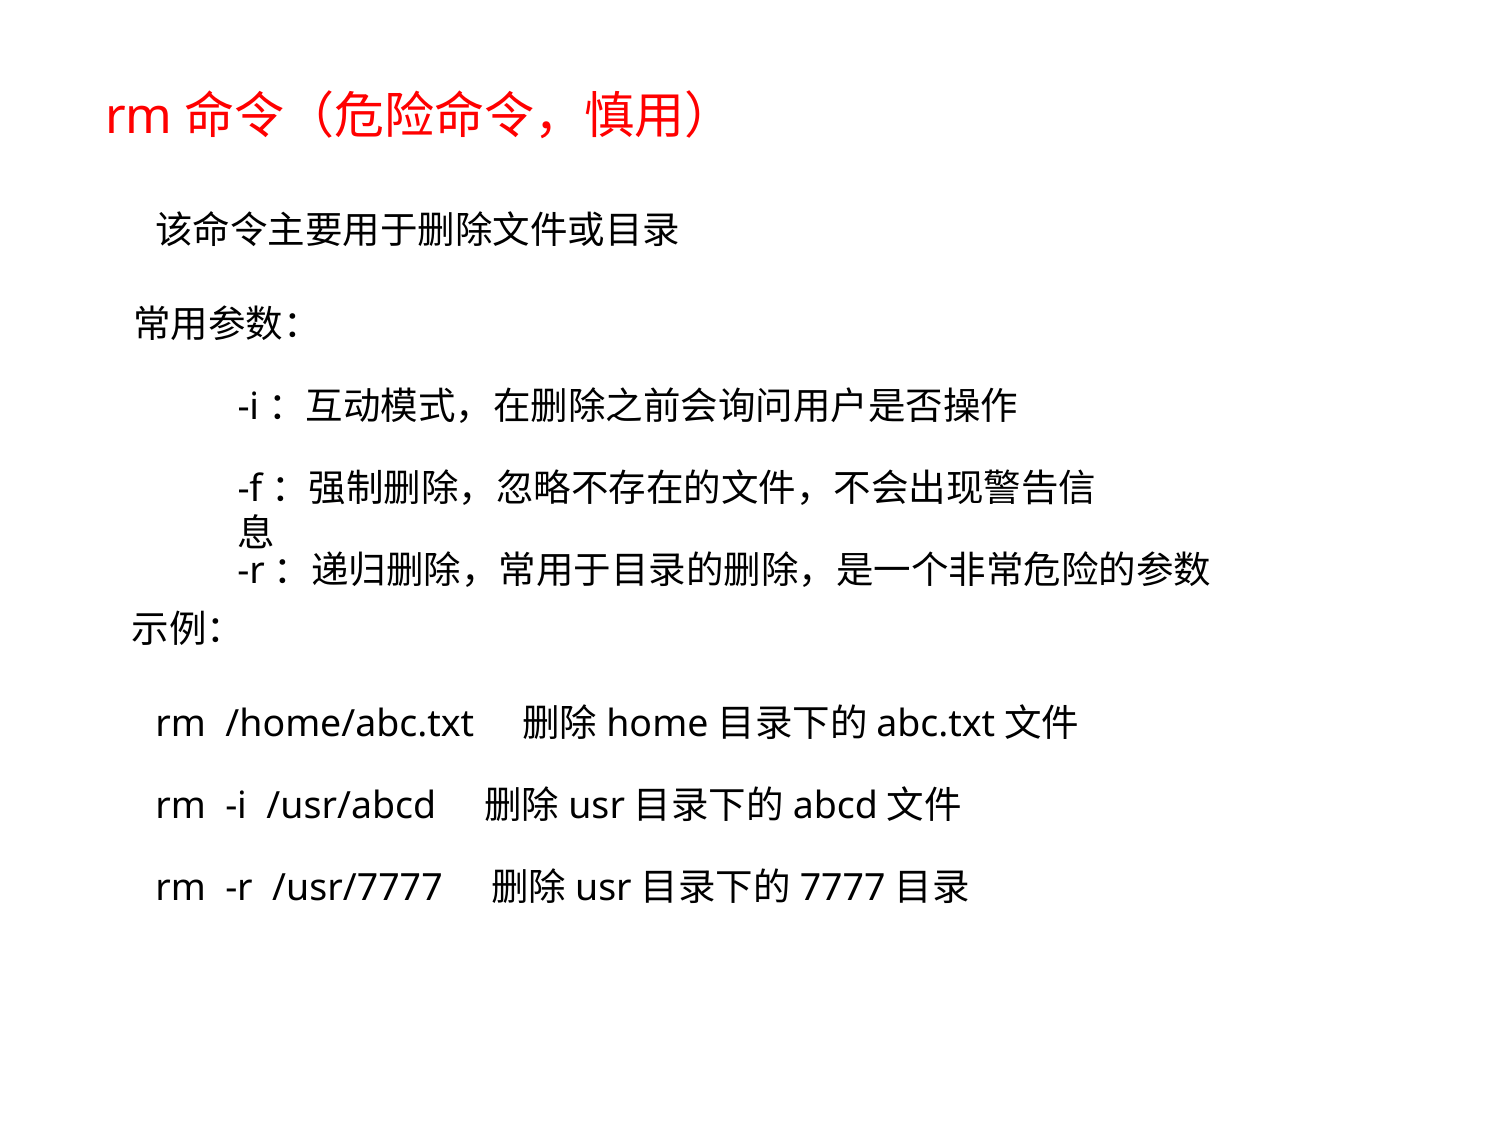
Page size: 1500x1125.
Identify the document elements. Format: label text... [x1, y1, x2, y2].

text_box rm /home/abc.txt 删除home目录下的abc.txt文件 [140, 691, 1102, 752]
text_box rm -r /usr/7777 删除usr目录下的7777目录 [140, 855, 1102, 916]
text_box -f：强制删除，忽略不存在的文件，不会出现警告信息 [222, 456, 1149, 538]
text_box 示例： [117, 597, 270, 658]
text_box -r：递归删除，常用于目录的删除，是一个非常危险的参数 [222, 538, 1243, 599]
text_box rm命令（危险命令，慎用） [90, 76, 750, 152]
text_box 该命令主要用于删除文件或目录 [140, 199, 727, 259]
text_box rm -i /usr/abcd 删除usr目录下的abcd文件 [140, 773, 1102, 834]
text_box -i：互动模式，在删除之前会询问用户是否操作 [222, 374, 1043, 435]
text_box 常用参数： [118, 292, 336, 353]
